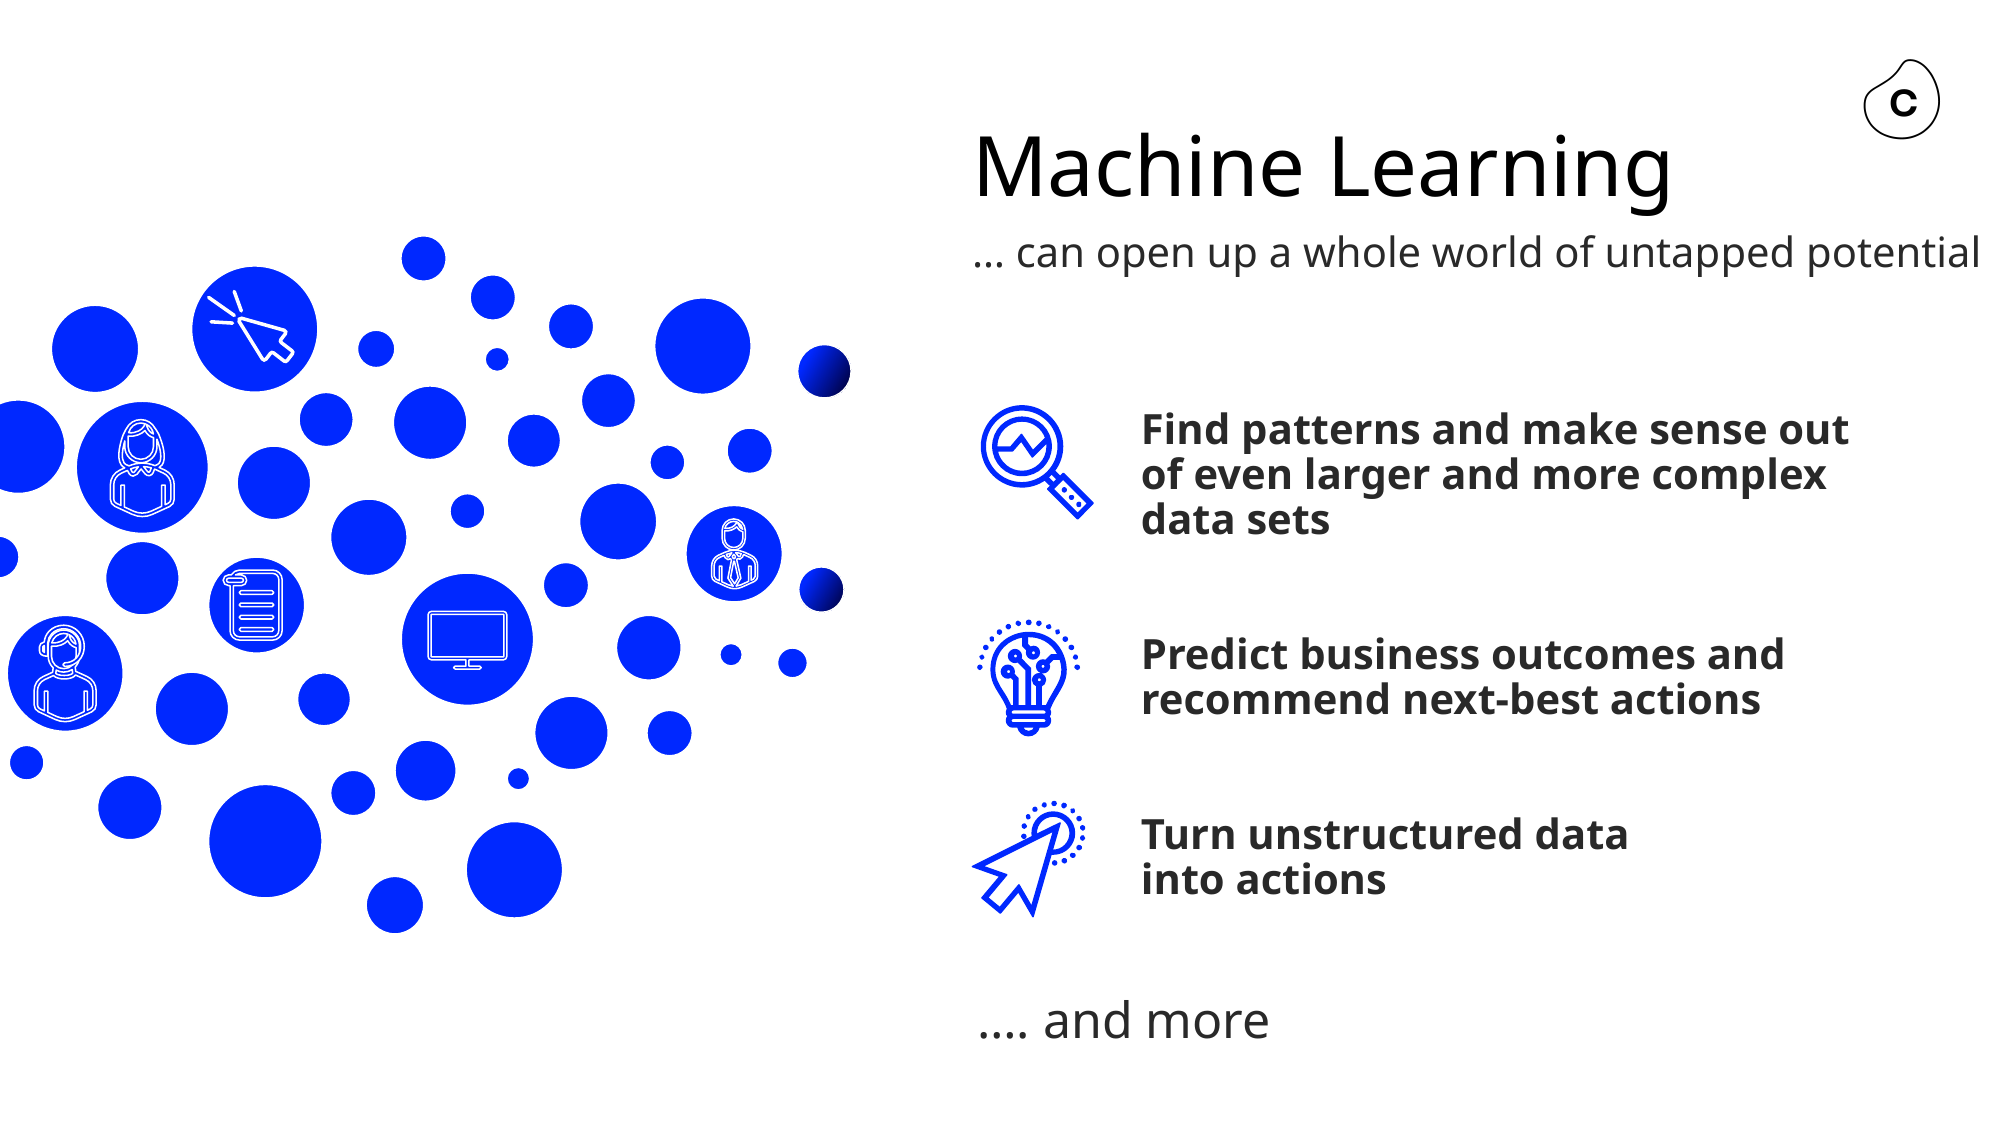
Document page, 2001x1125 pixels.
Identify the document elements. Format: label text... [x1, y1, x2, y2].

text_box [394, 740, 457, 802]
text_box [208, 784, 323, 898]
text_box [981, 405, 1094, 519]
text_box [330, 499, 408, 576]
text_box [76, 401, 209, 534]
text_box [239, 603, 274, 607]
text_box [470, 274, 516, 321]
text_box … can open up a whole world of untapped potential [957, 218, 2000, 305]
text_box [0, 399, 66, 494]
text_box [51, 305, 139, 393]
text_box [237, 446, 311, 520]
text_box [507, 767, 530, 790]
text_box [400, 235, 447, 282]
text_box [797, 344, 852, 399]
text_box [428, 611, 507, 670]
text_box [719, 643, 743, 666]
text_box [223, 570, 283, 641]
text_box [239, 590, 274, 595]
text_box [191, 265, 318, 393]
text_box [357, 330, 395, 368]
text_box [239, 615, 274, 620]
text_box [401, 573, 534, 706]
text_box [991, 632, 1067, 736]
picture [1862, 57, 1942, 142]
text_box [97, 775, 163, 840]
text_box …. and more [957, 968, 1406, 1125]
text_box [507, 413, 561, 468]
text_box [34, 630, 97, 722]
text_box [39, 625, 85, 667]
text_box [466, 821, 563, 919]
text_box [485, 347, 510, 372]
text_box [649, 444, 685, 480]
text_box [297, 672, 351, 726]
text_box [616, 615, 682, 681]
text_box [972, 812, 1075, 917]
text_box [711, 518, 756, 589]
text_box [685, 505, 783, 602]
text_box Find patterns and make sense out of even larger and more complex data sets Predict business outcomes and recommend next-best actions Turn unstructured data into actions [1125, 401, 1883, 922]
text_box [298, 392, 354, 447]
text_box [579, 482, 657, 561]
text_box [366, 876, 424, 934]
text_box [726, 427, 773, 474]
text_box [110, 419, 175, 517]
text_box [208, 291, 289, 357]
text_box [330, 770, 377, 816]
text_box [543, 562, 589, 608]
text_box [798, 566, 845, 613]
text_box [7, 615, 124, 732]
text_box [393, 385, 467, 460]
text_box [239, 627, 274, 632]
text_box [548, 303, 594, 350]
text_box [654, 297, 752, 395]
text_box [449, 493, 486, 529]
text_box [777, 647, 808, 678]
text_box [534, 696, 609, 770]
text_box [155, 672, 229, 746]
text_box [105, 541, 180, 616]
text_box [646, 710, 693, 756]
text_box [581, 373, 636, 428]
text_box Machine Learning [957, 49, 1805, 218]
text_box [9, 745, 44, 781]
text_box [208, 557, 305, 654]
text_box [0, 536, 20, 578]
